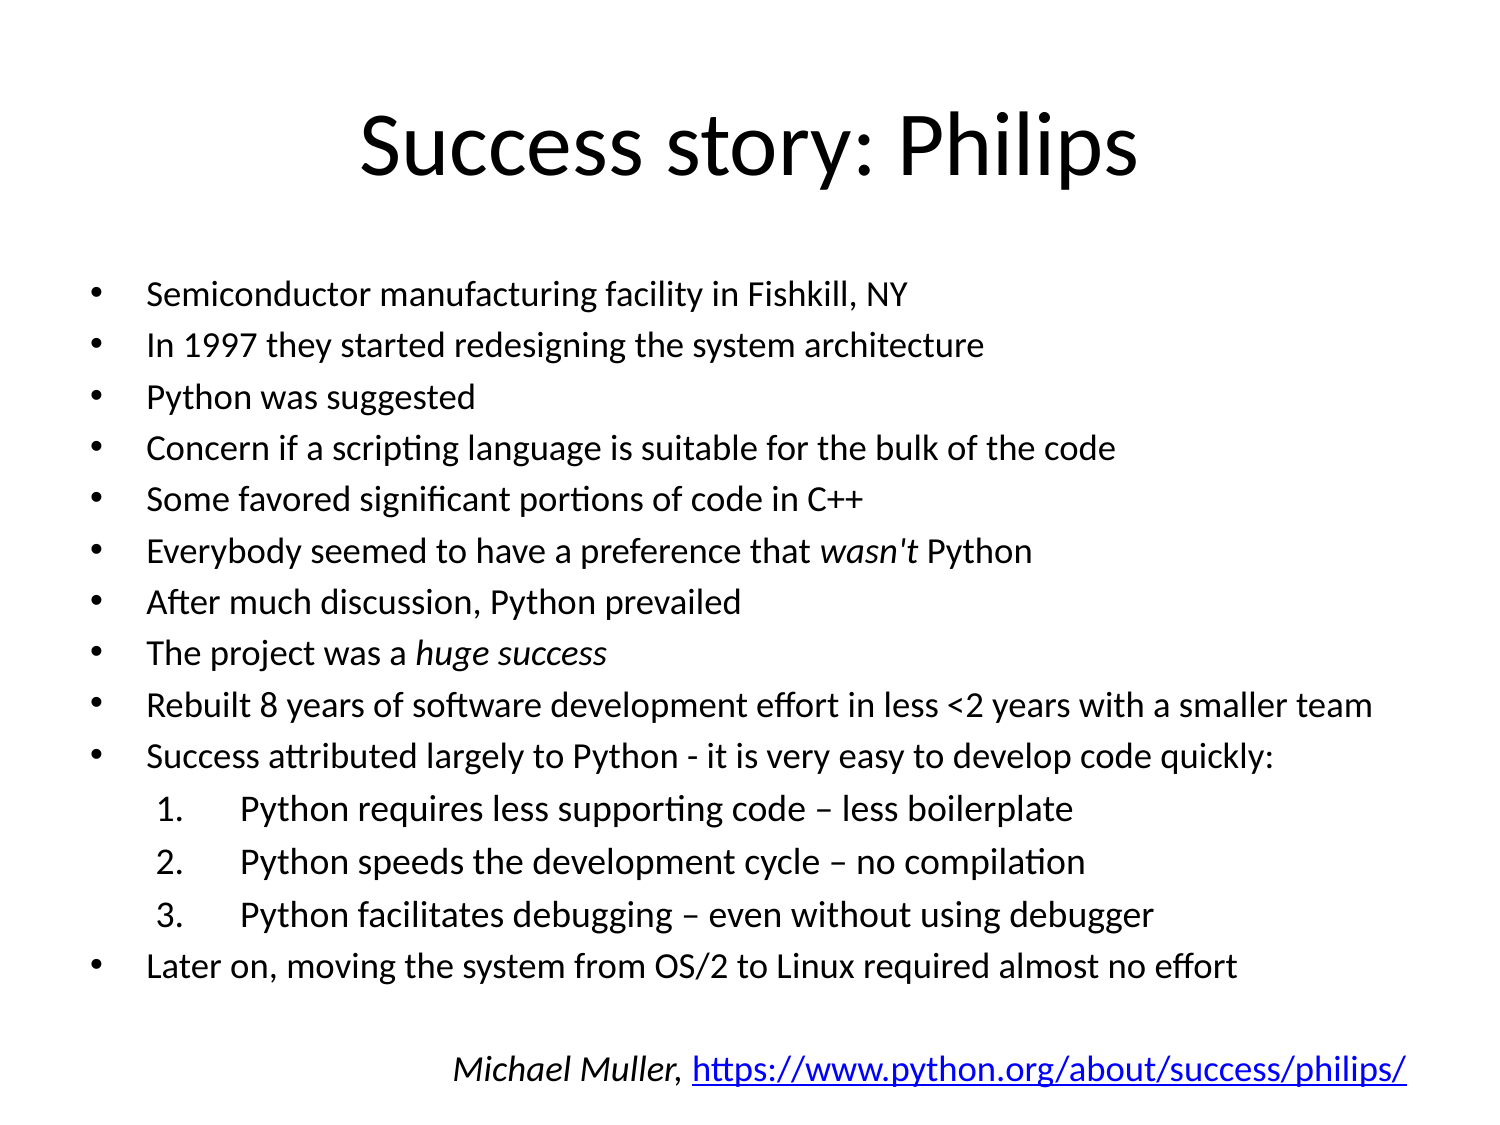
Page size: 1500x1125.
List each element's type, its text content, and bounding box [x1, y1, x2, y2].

list Semiconductor manufacturing facility in Fishkill, NY In 1997 they started redesigning the system architecture Python was suggested Concern if a scripting language is suitable for the bulk of the code Some favored significant portions of code in C++ Everybody seemed to have a preference that wasn't Python After much discussion, Python prevailed The project was a huge success Rebuilt 8 years of software development effort in less <2 years with a smaller team Success attributed largely to Python - it is very easy to develop code quickly: Python requires less supporting code – less boilerplate Python speeds the development cycle – no compilation Python facilitates debugging – even without using debugger Later on, moving the system from OS/2 to Linux required almost no effort Michael Muller, https://www.python.org/about/success/philips/ [75, 262, 1425, 1106]
title Success story: Philips [75, 45, 1425, 233]
